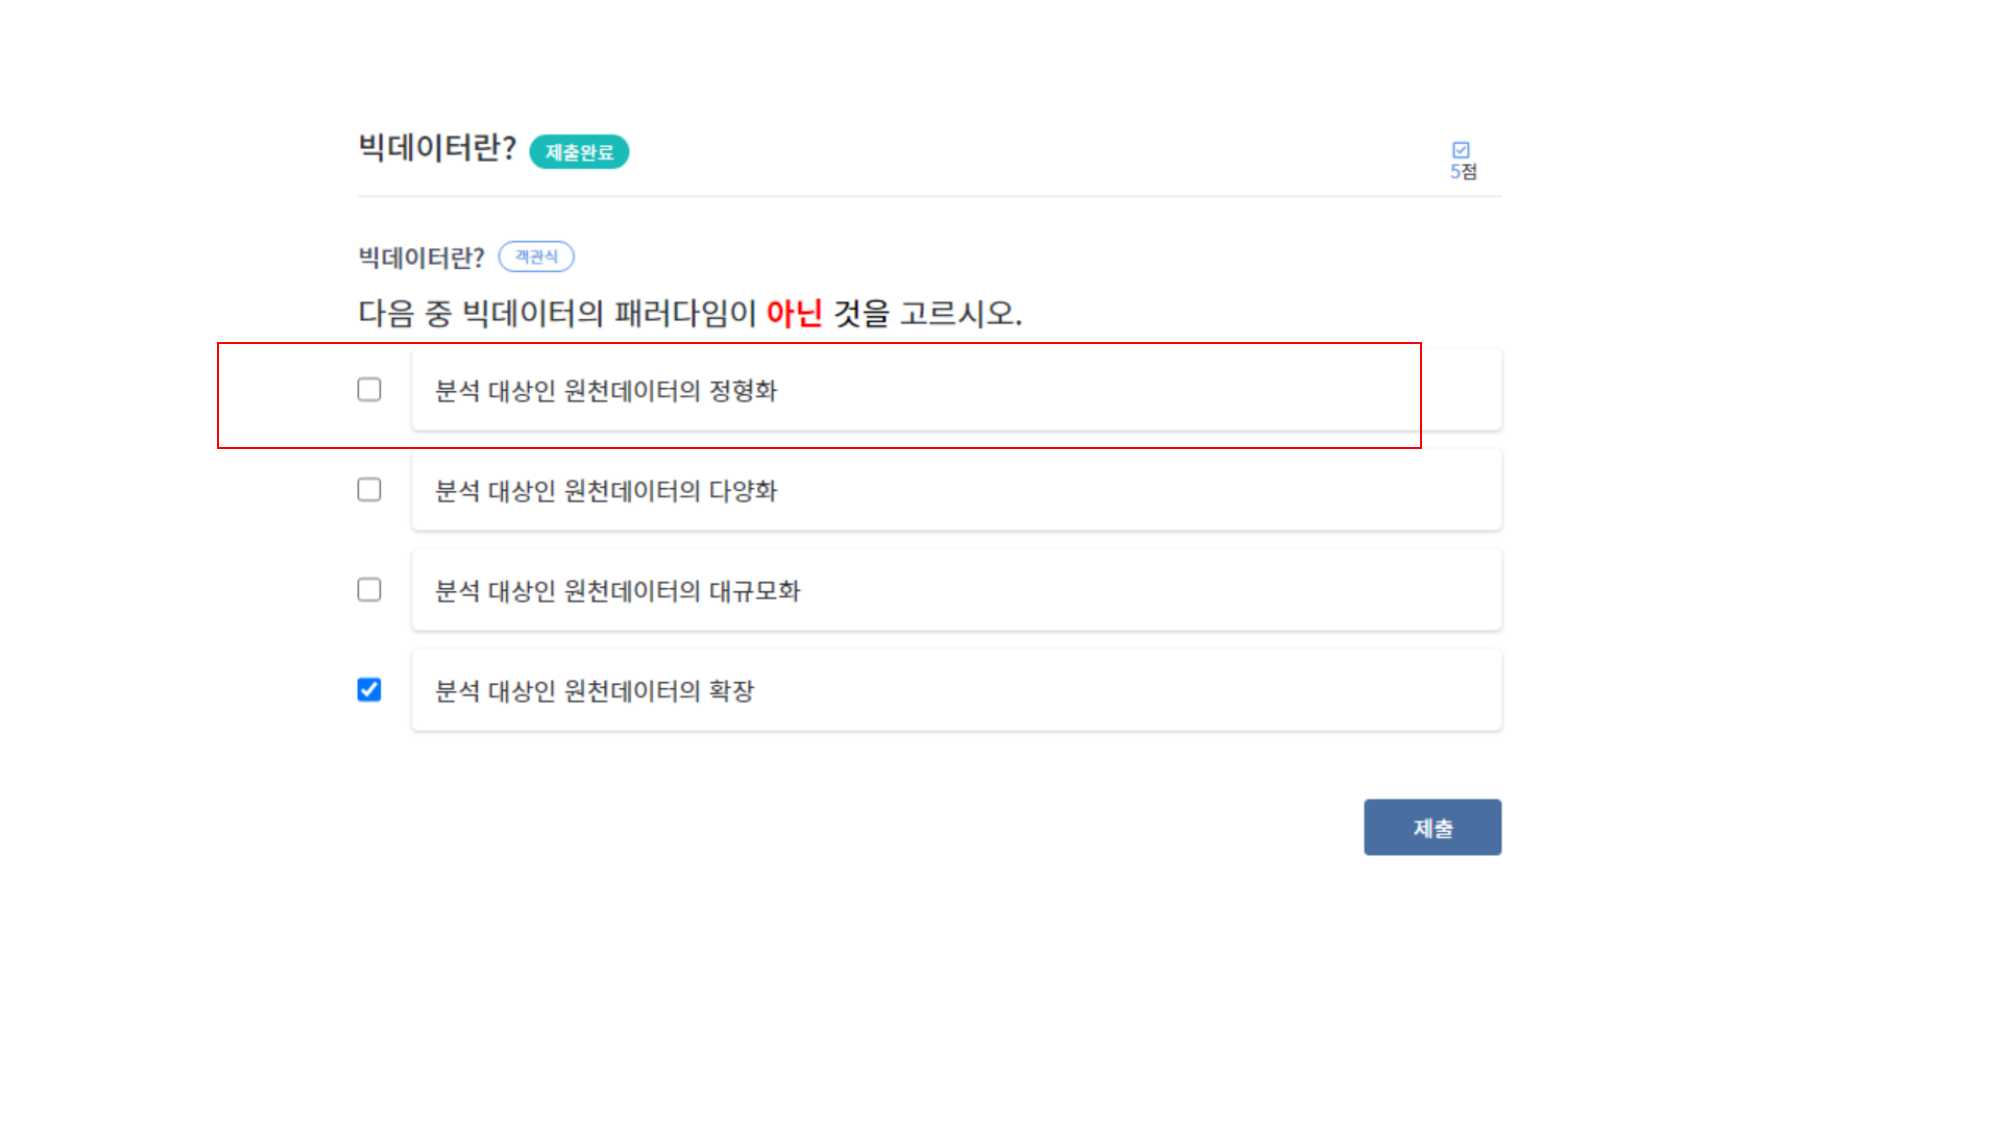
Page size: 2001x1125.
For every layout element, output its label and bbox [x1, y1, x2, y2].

picture [283, 97, 1717, 1028]
text_box [217, 342, 283, 449]
